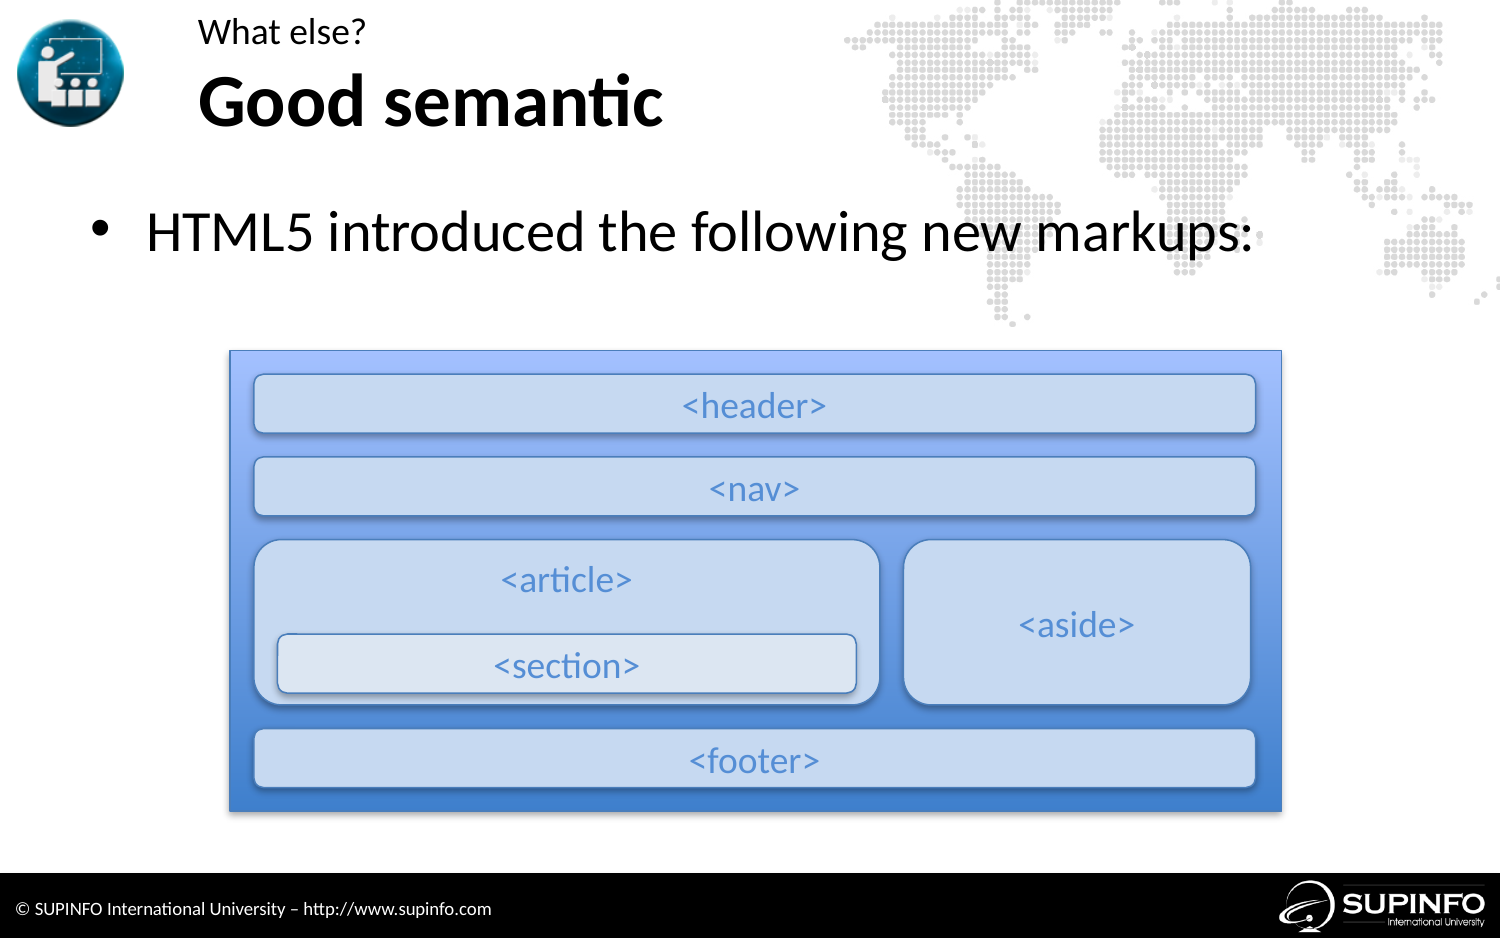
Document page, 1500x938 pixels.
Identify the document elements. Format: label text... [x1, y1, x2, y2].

list HTML5 introduced the following new markups: [75, 185, 1459, 880]
picture [1269, 870, 1494, 938]
picture [39, 46, 101, 107]
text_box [229, 350, 1282, 812]
picture [49, 37, 102, 75]
text_box What else? [183, 0, 1459, 56]
text_box Good semantic [183, 56, 1459, 138]
picture [844, 0, 1500, 327]
picture [17, 19, 125, 127]
